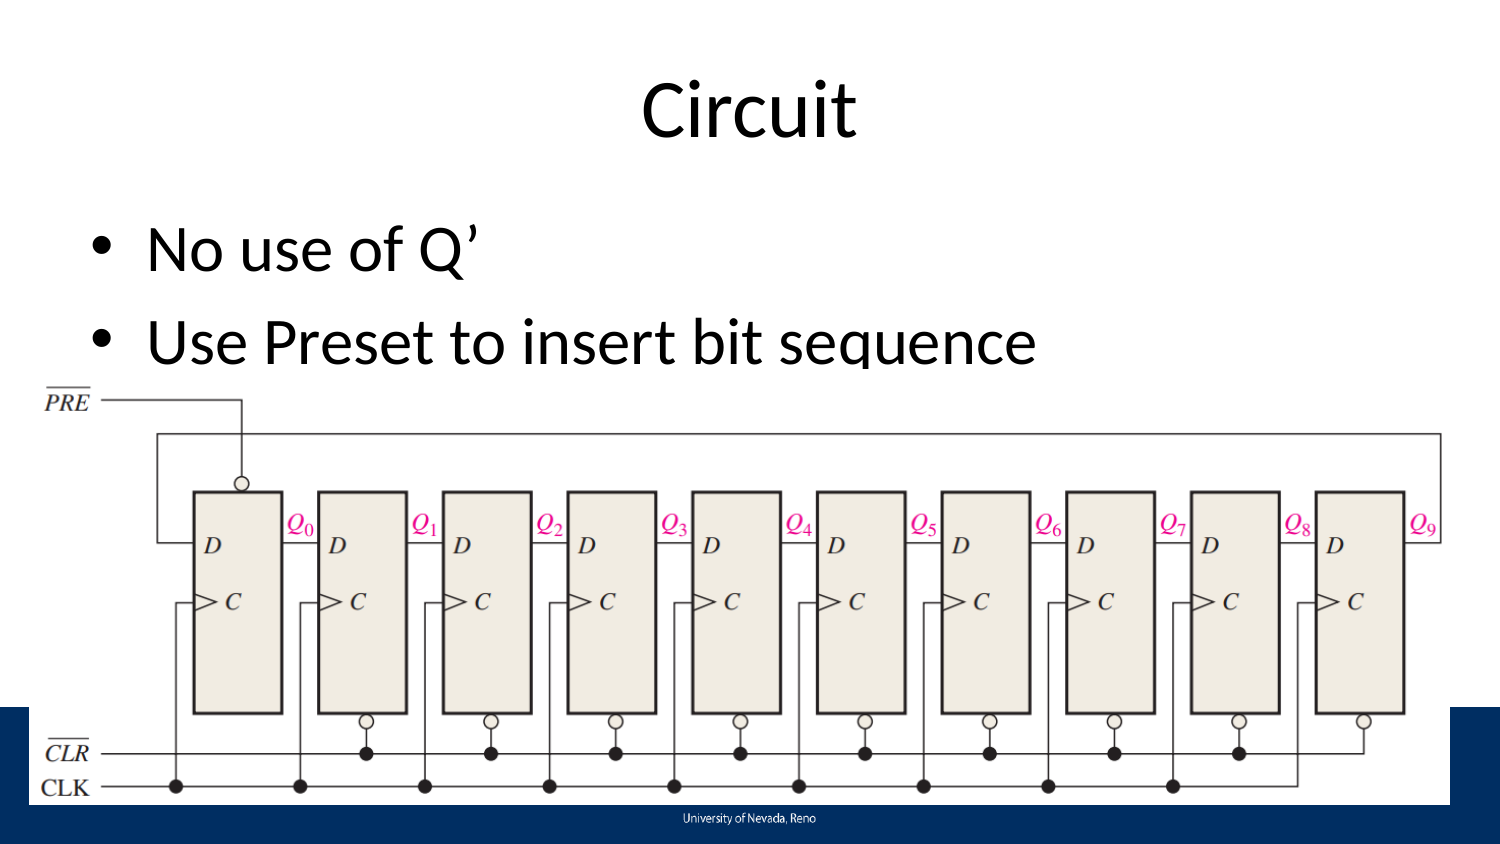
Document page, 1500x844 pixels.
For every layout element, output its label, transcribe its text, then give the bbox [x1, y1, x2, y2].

picture [0, 368, 1500, 844]
title Circuit [75, 33, 1425, 175]
list No use of Q’ Use Preset to insert bit sequence [75, 196, 1425, 367]
